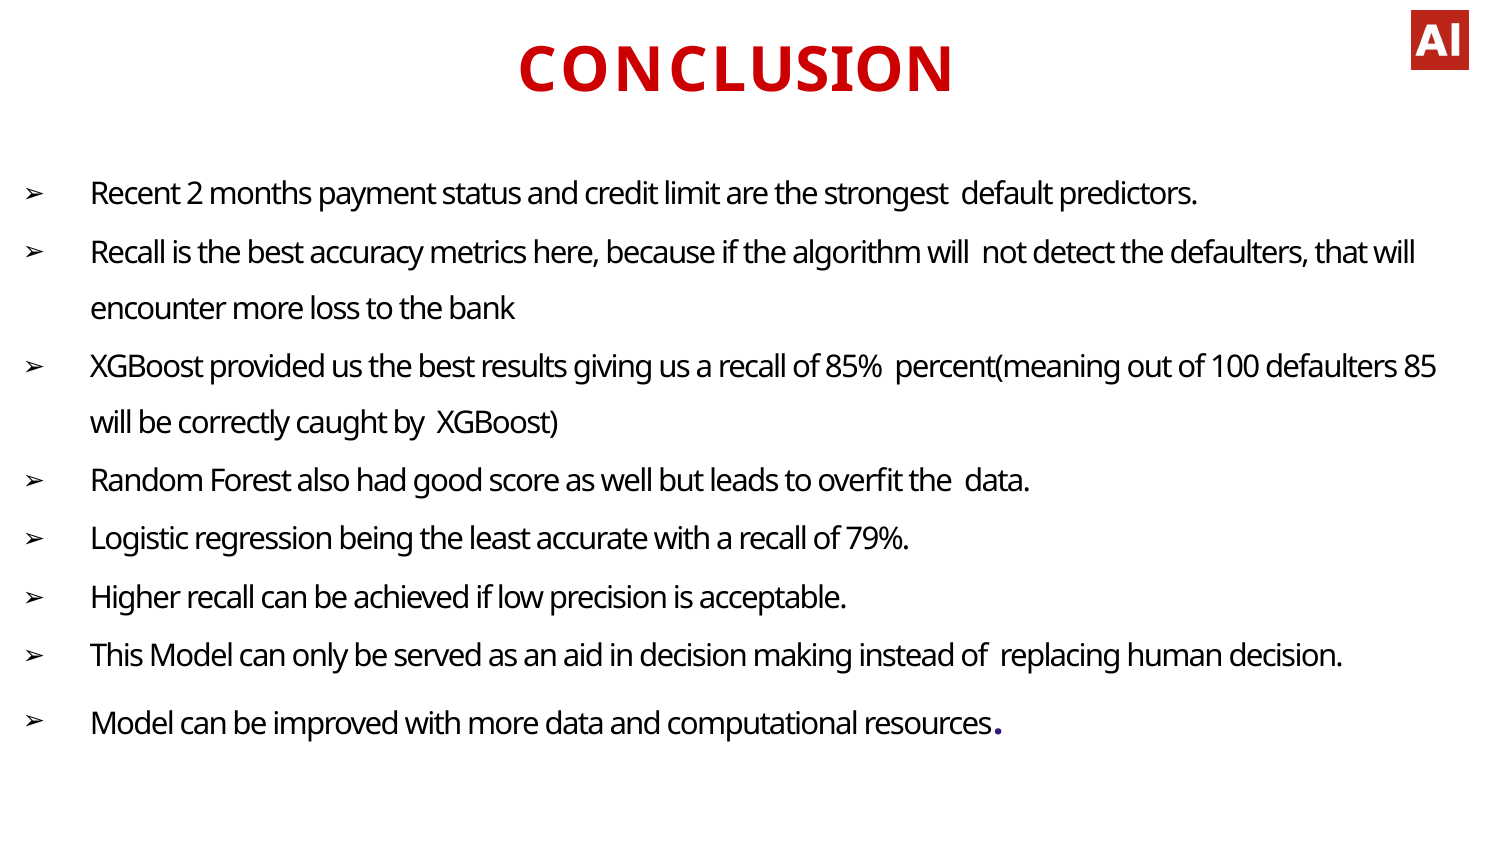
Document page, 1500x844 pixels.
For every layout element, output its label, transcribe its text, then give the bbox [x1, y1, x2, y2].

text_box Recent 2 months payment status and credit limit are the strongest default predictors. Recall is the best accuracy metrics here, because if the algorithm will not detect the defaulters, that will encounter more loss to the bank XGBoost provided us the best results giving us a recall of 85% percent(meaning out of 100 defaulters 85 will be correctly caught by XGBoost) Random Forest also had good score as well but leads to overﬁt the data. Logistic regression being the least accurate with a recall of 79%. Higher recall can be achieved if low precision is acceptable. This Model can only be served as an aid in decision making instead of replacing human decision. Model can be improved with more data and computational resources. [20, 152, 1472, 743]
picture [1411, 10, 1469, 70]
title CONCLUSION [515, 26, 965, 152]
